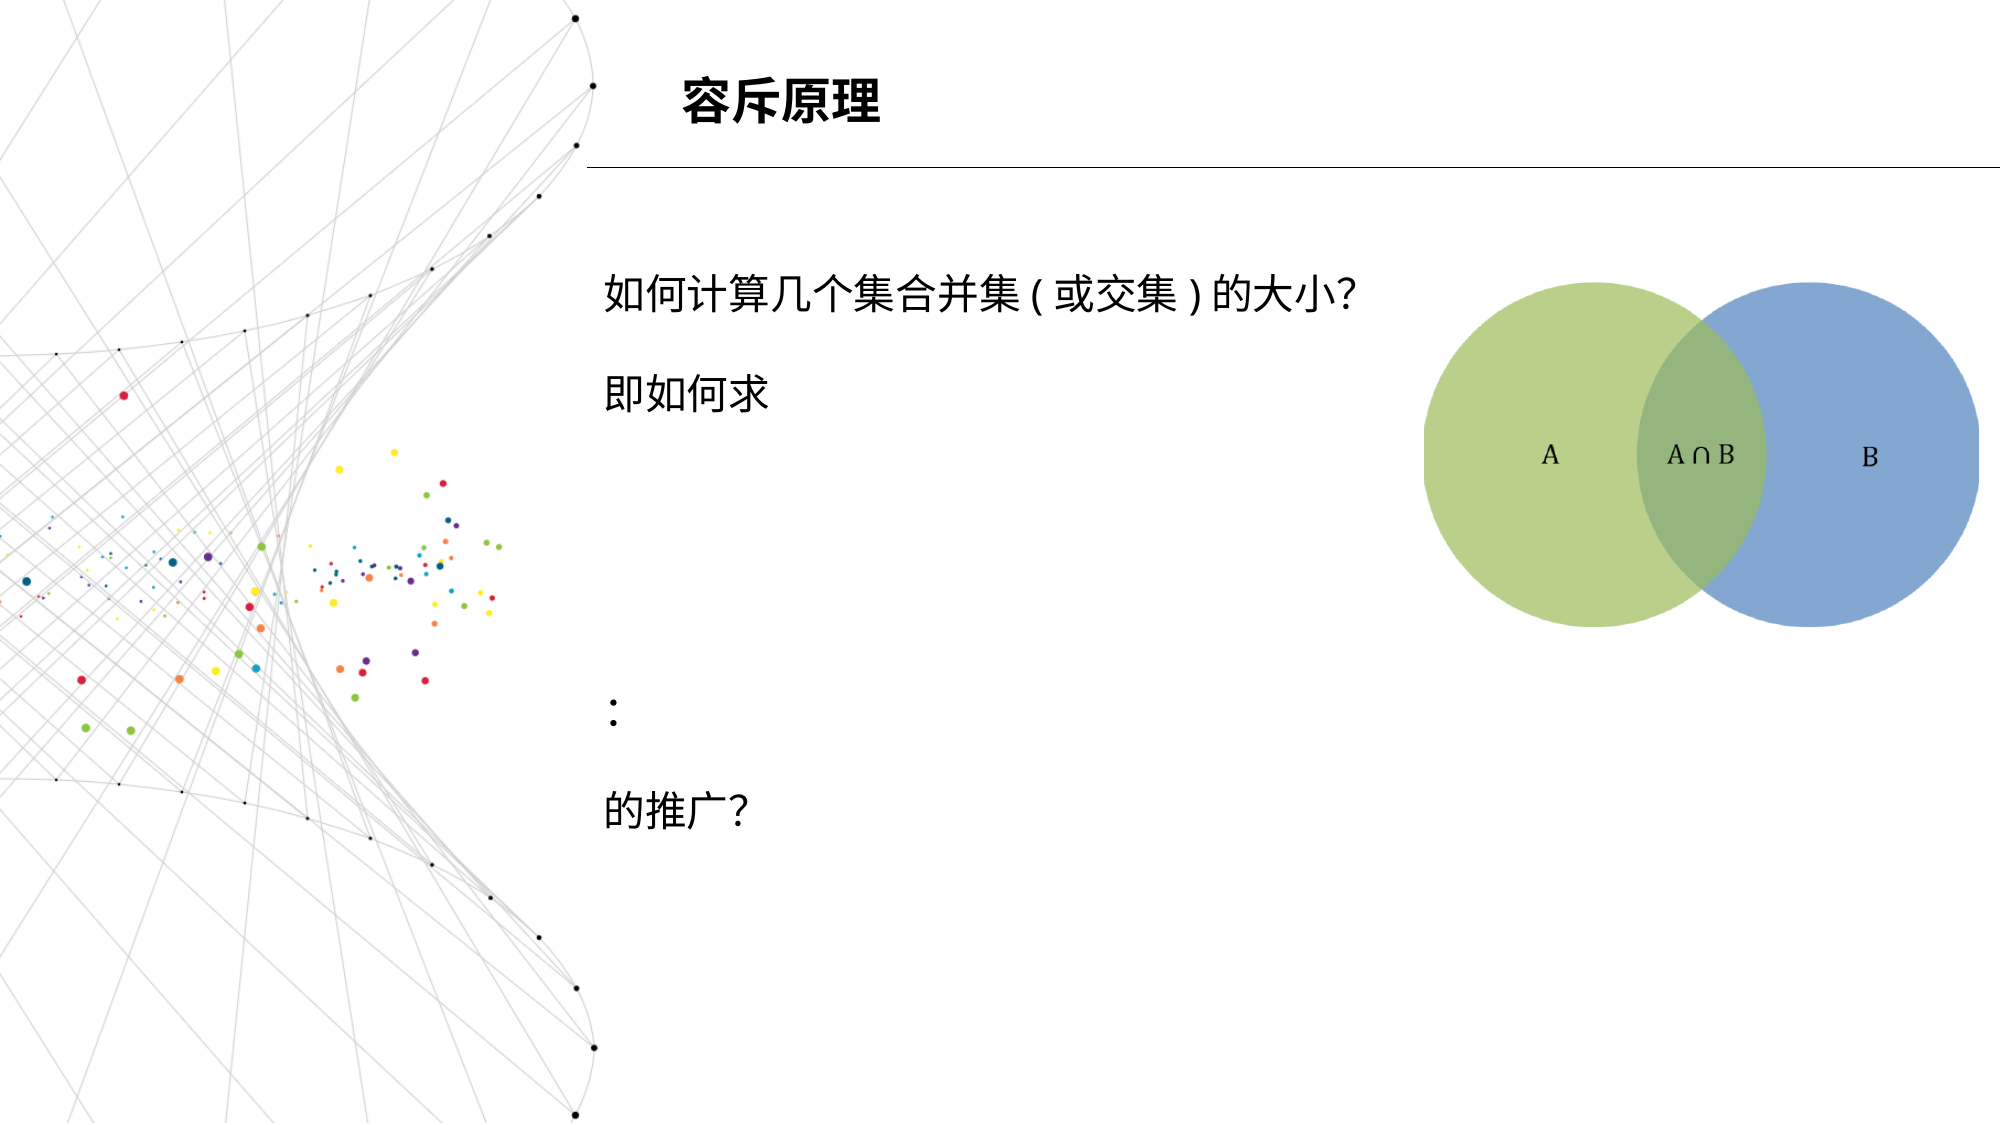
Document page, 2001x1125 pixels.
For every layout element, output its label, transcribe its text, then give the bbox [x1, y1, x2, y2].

text_box 容斥原理 [666, 61, 1358, 137]
picture [0, 0, 688, 1123]
picture [1424, 260, 1979, 636]
